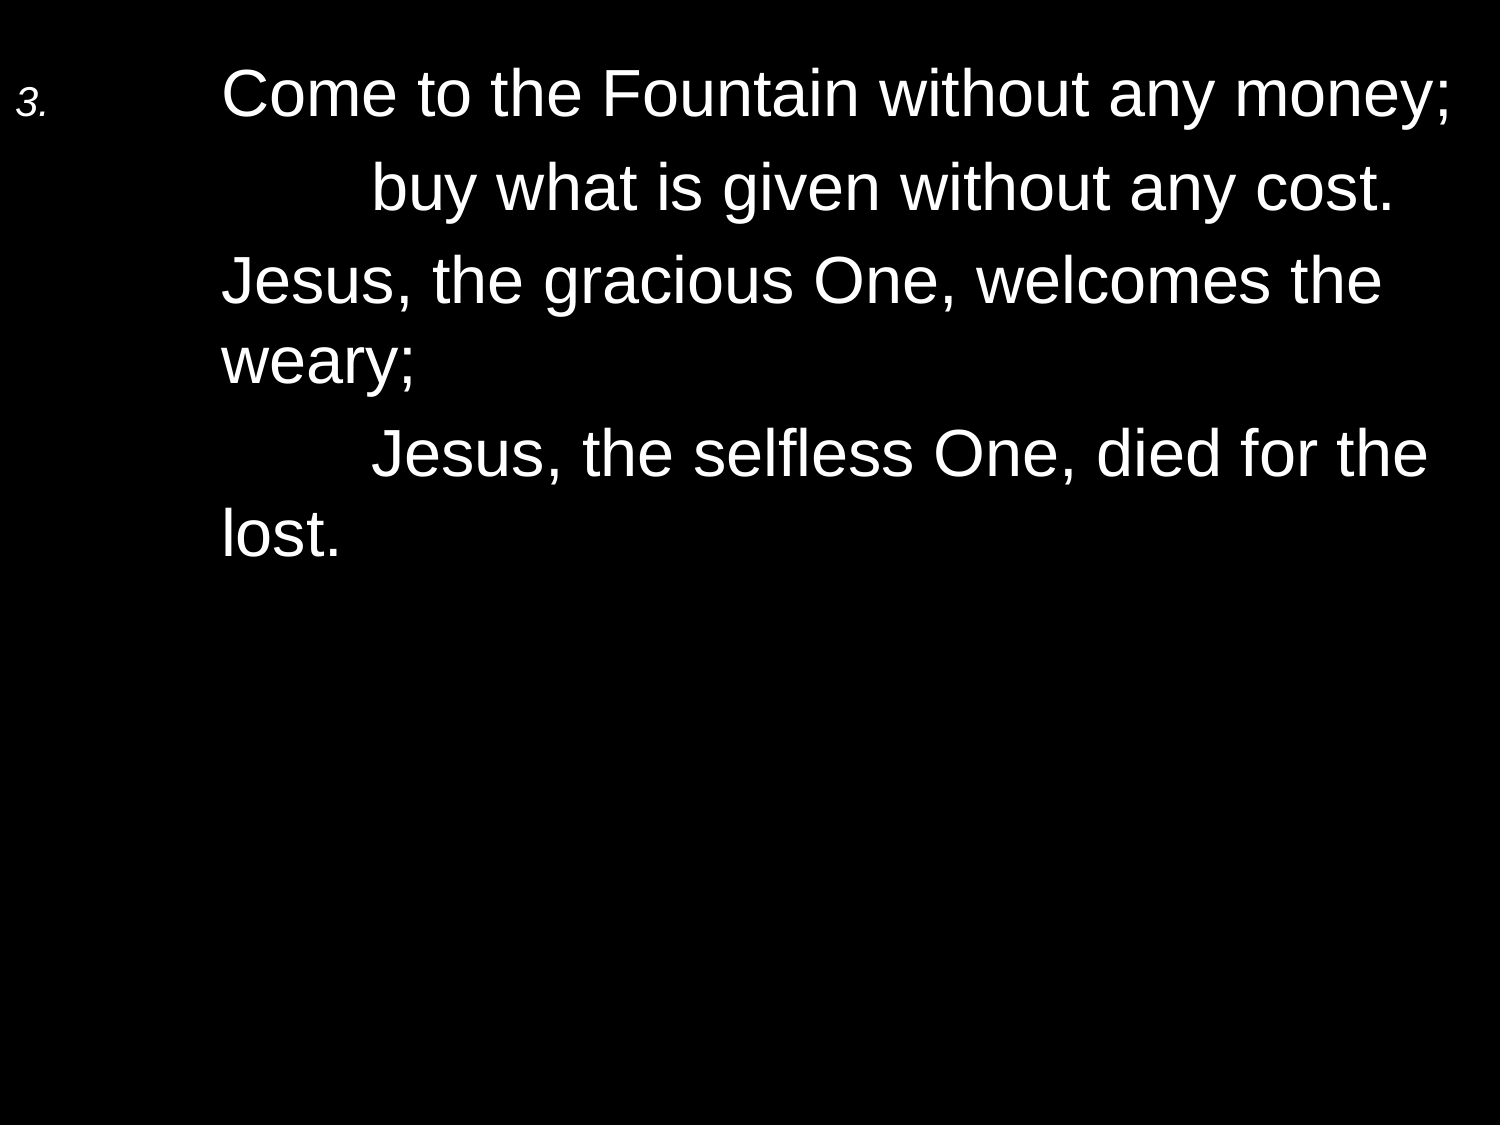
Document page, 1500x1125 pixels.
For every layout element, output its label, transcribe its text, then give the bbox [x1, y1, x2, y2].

list 3. Come to the Fountain without any money; buy what is given without any cost. Jesus, the gracious One, welcomes the weary; Jesus, the selfless One, died for the lost. [0, 42, 1500, 1047]
